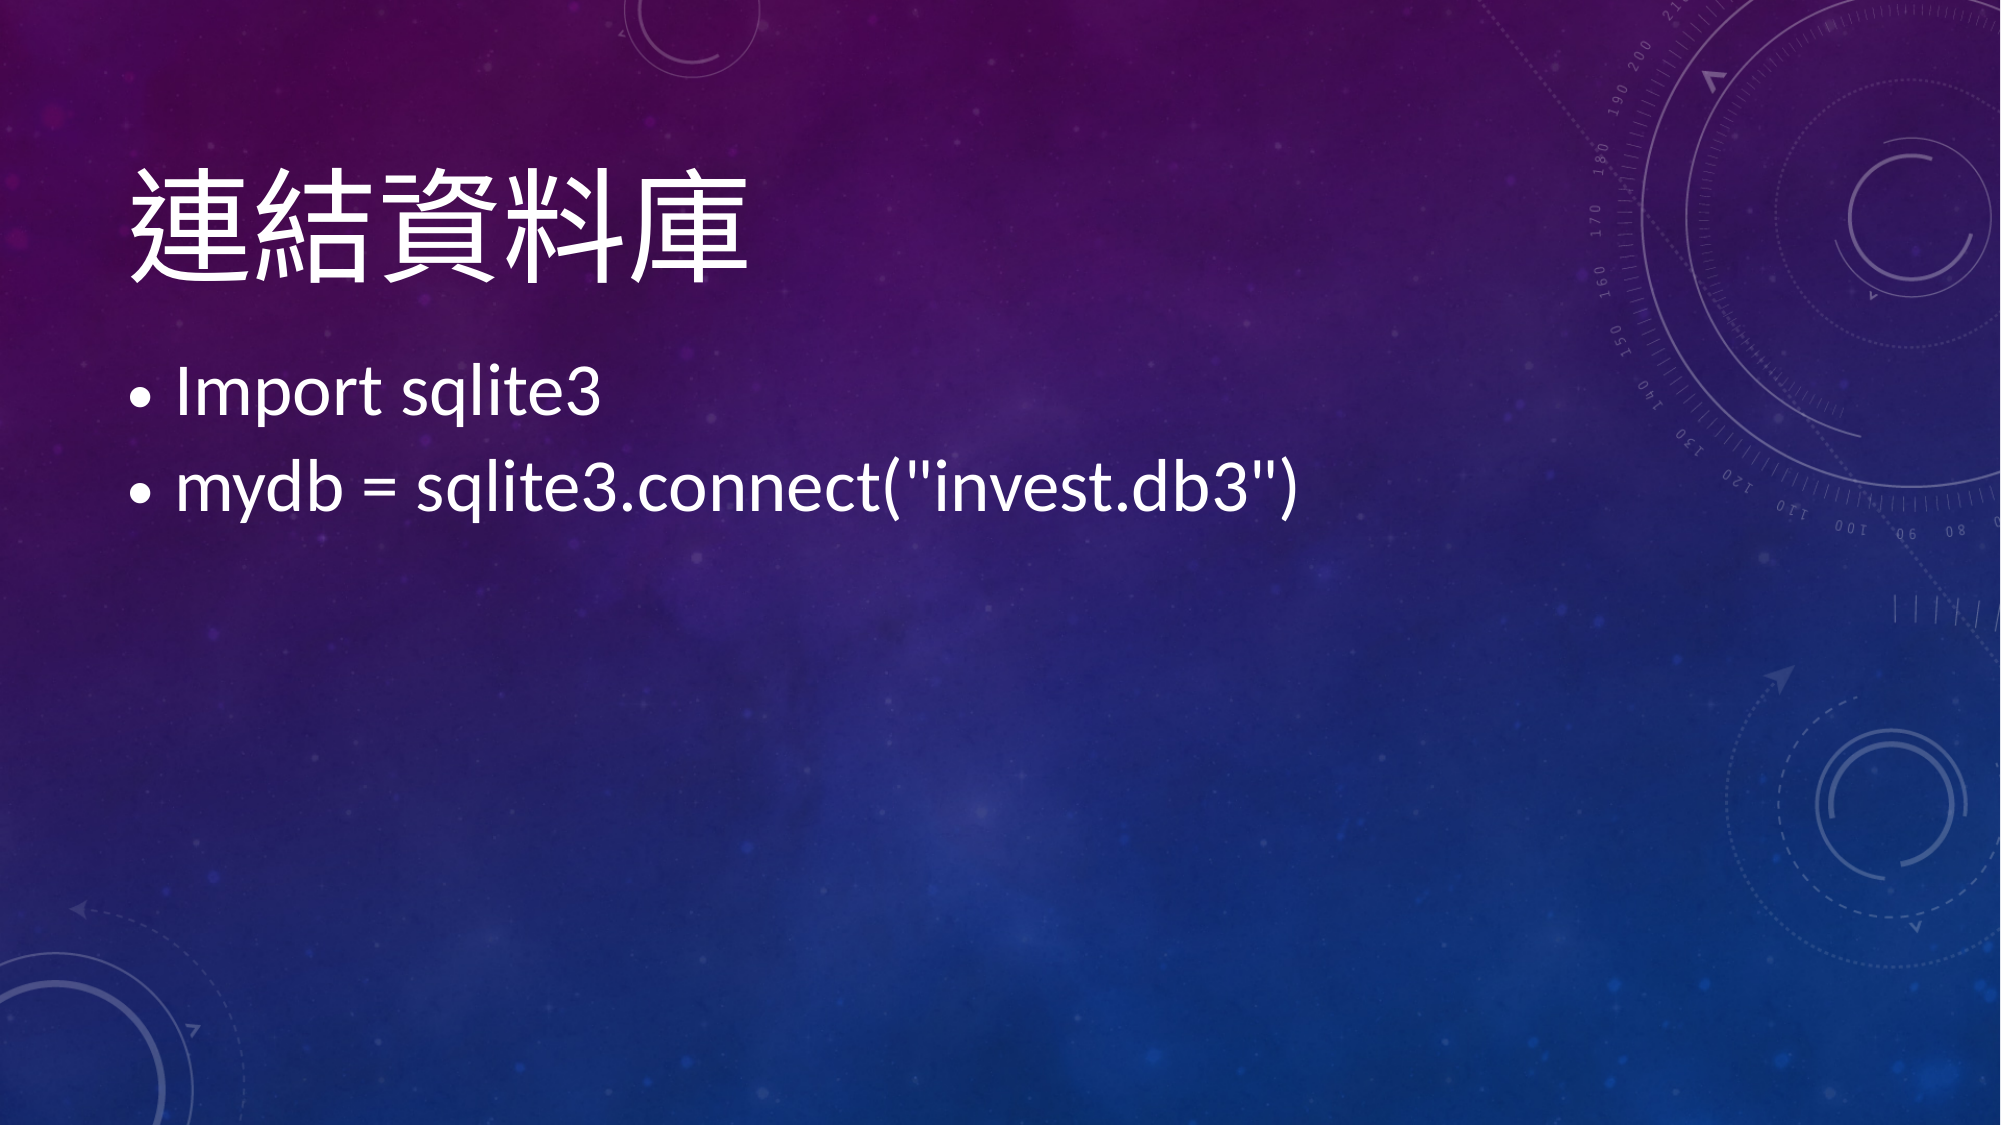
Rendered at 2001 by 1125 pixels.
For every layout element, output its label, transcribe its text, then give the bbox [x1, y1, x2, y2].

title 連結資料庫 [112, 99, 1775, 339]
list Import sqlite3 mydb = sqlite3.connect("invest.db3") [112, 351, 1775, 950]
picture [0, 0, 2001, 1125]
